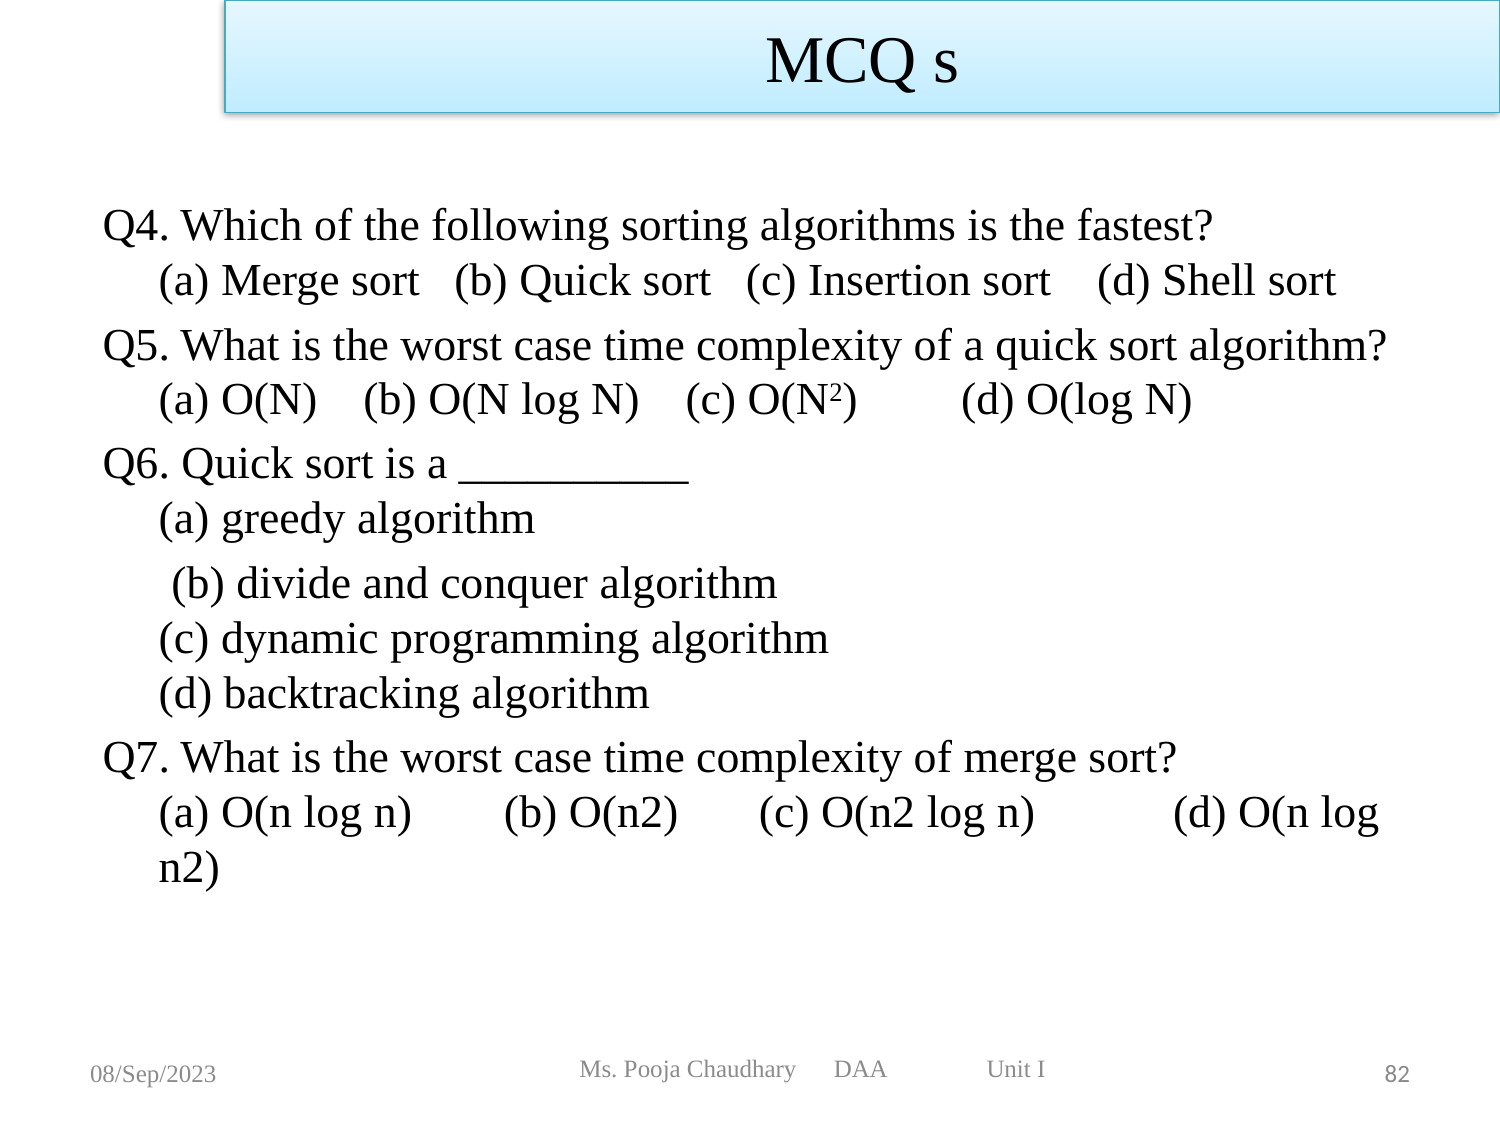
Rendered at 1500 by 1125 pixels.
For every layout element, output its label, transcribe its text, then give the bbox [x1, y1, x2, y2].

slide_number 08/Sep/2023 [75, 1042, 425, 1103]
slide_number 82 [1074, 1042, 1425, 1103]
text_box MCQ s [224, 0, 1500, 113]
footer Ms. Pooja Chaudhary DAA Unit I [412, 1037, 1213, 1098]
list Q4. Which of the following sorting algorithms is the fastest? (a) Merge sort (b) Quick sort (c) Insertion sort (d) Shell sort Q5. What is the worst case time complexity of a quick sort algorithm? (a) O(N) (b) O(N log N) (c) O(N2) (d) O(log N) Q6. Quick sort is a __________ (a) greedy algorithm (b) divide and conquer algorithm (c) dynamic programming algorithm (d) backtracking algorithm Q7. What is the worst case time complexity of merge sort? (a) O(n log n) (b) O(n2) (c) O(n2 log n) (d) O(n log n2) [87, 187, 1438, 1013]
